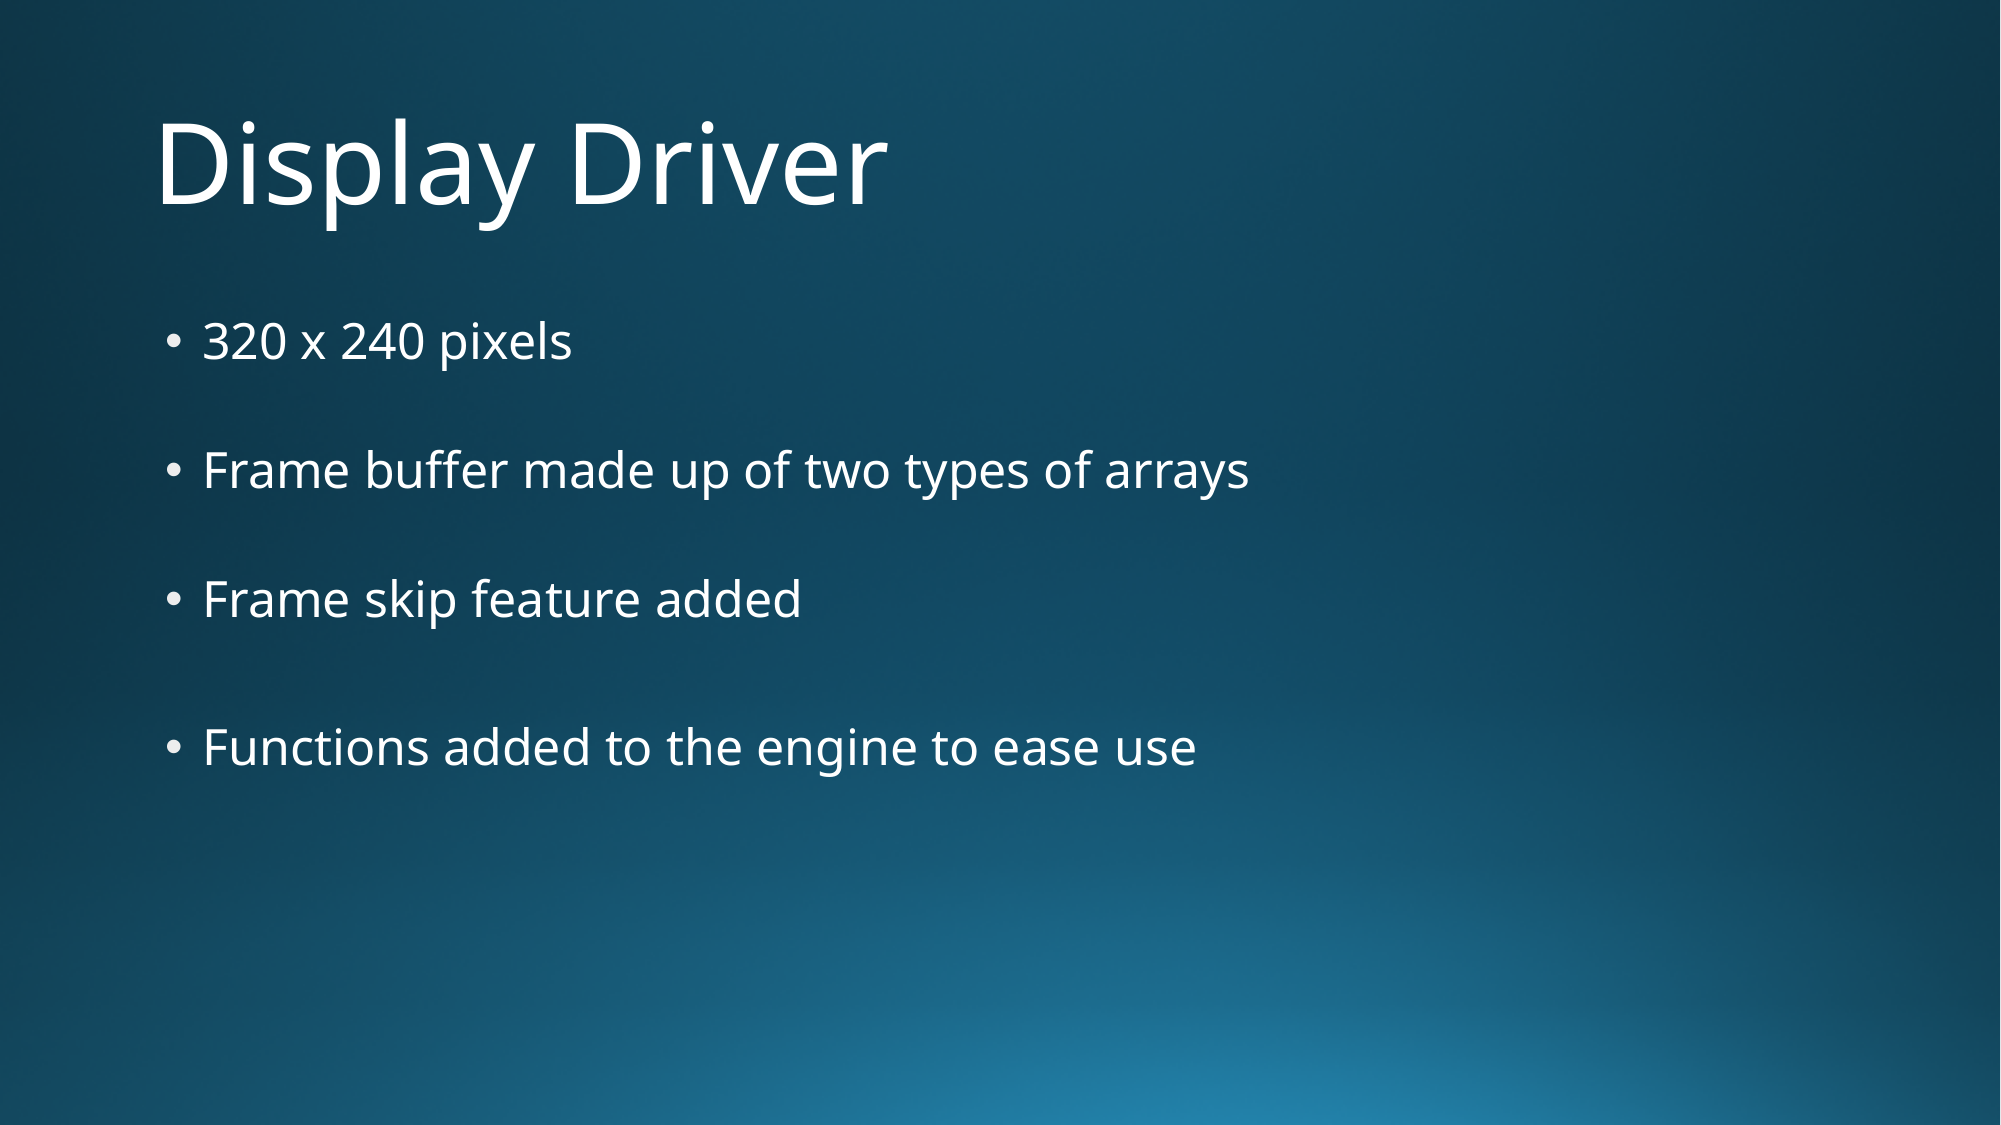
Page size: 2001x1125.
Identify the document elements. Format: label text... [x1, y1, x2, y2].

picture [0, 0, 2001, 1125]
list 320 x 240 pixels Frame buffer made up of two types of arrays Frame skip feature added Functions added to the engine to ease use [75, 238, 1754, 953]
title Display Driver [137, 59, 1863, 278]
